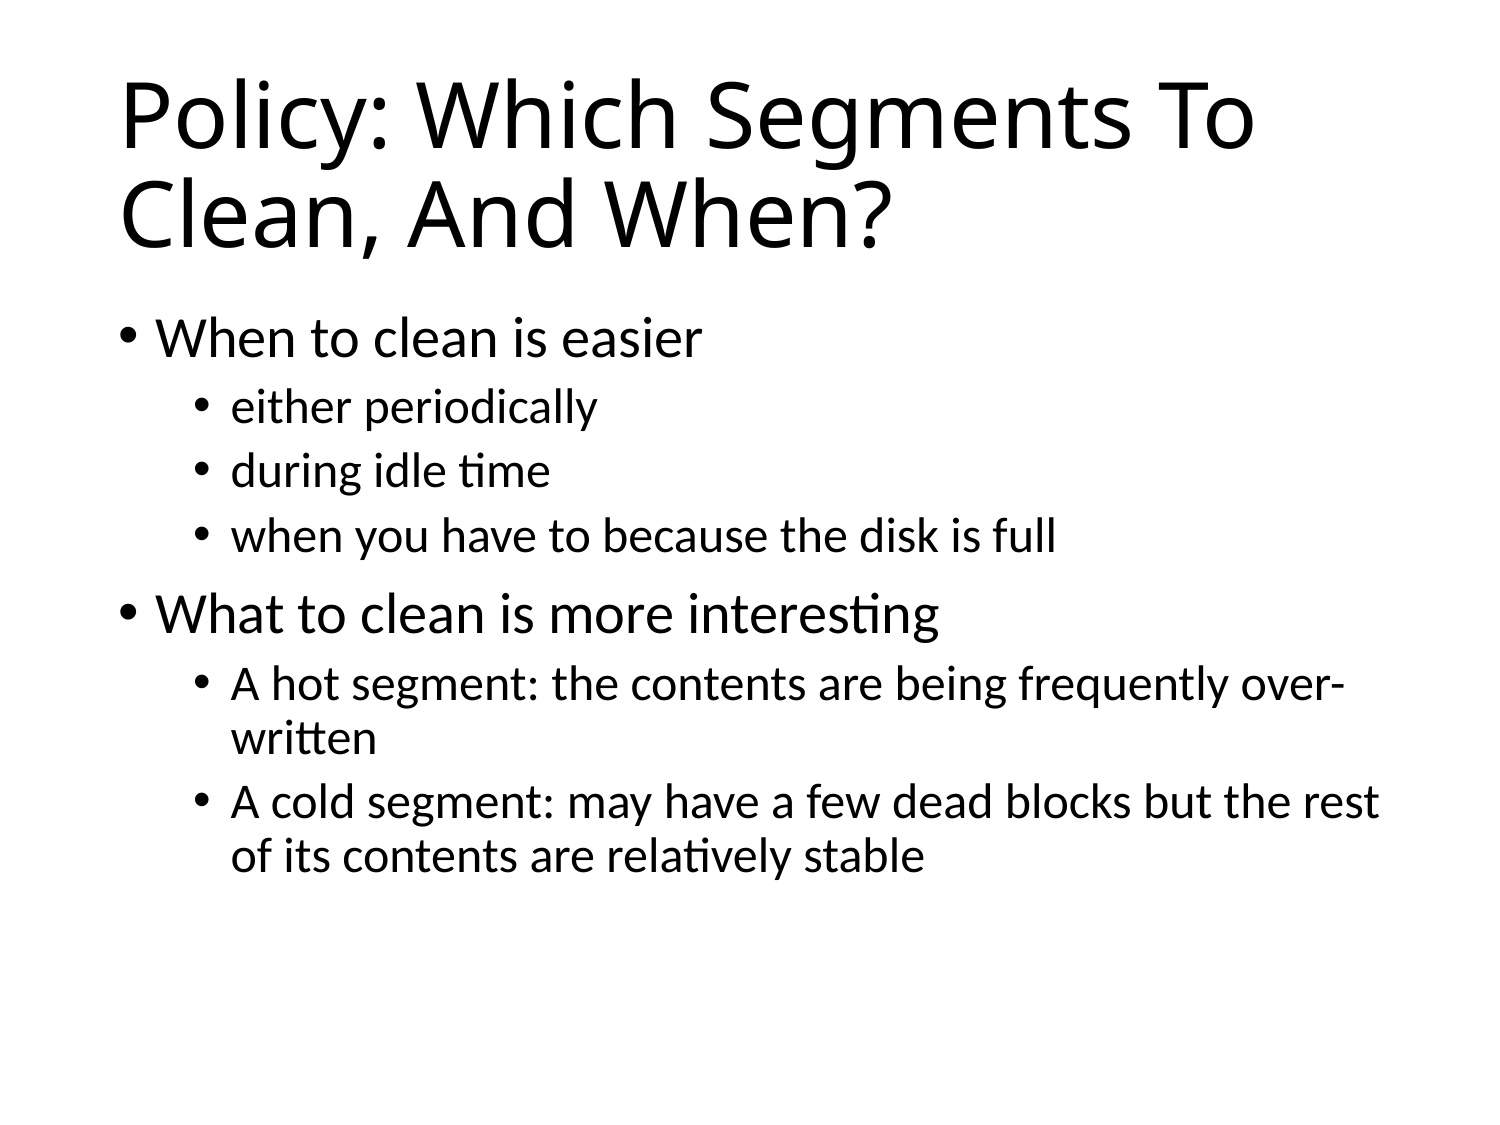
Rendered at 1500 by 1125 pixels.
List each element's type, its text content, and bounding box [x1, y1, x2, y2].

list When to clean is easier either periodically during idle time when you have to because the disk is full What to clean is more interesting A hot segment: the contents are being frequently over-written A cold segment: may have a few dead blocks but the rest of its contents are relatively stable [103, 299, 1397, 1014]
title Policy: Which Segments To Clean, And When? [103, 59, 1435, 278]
